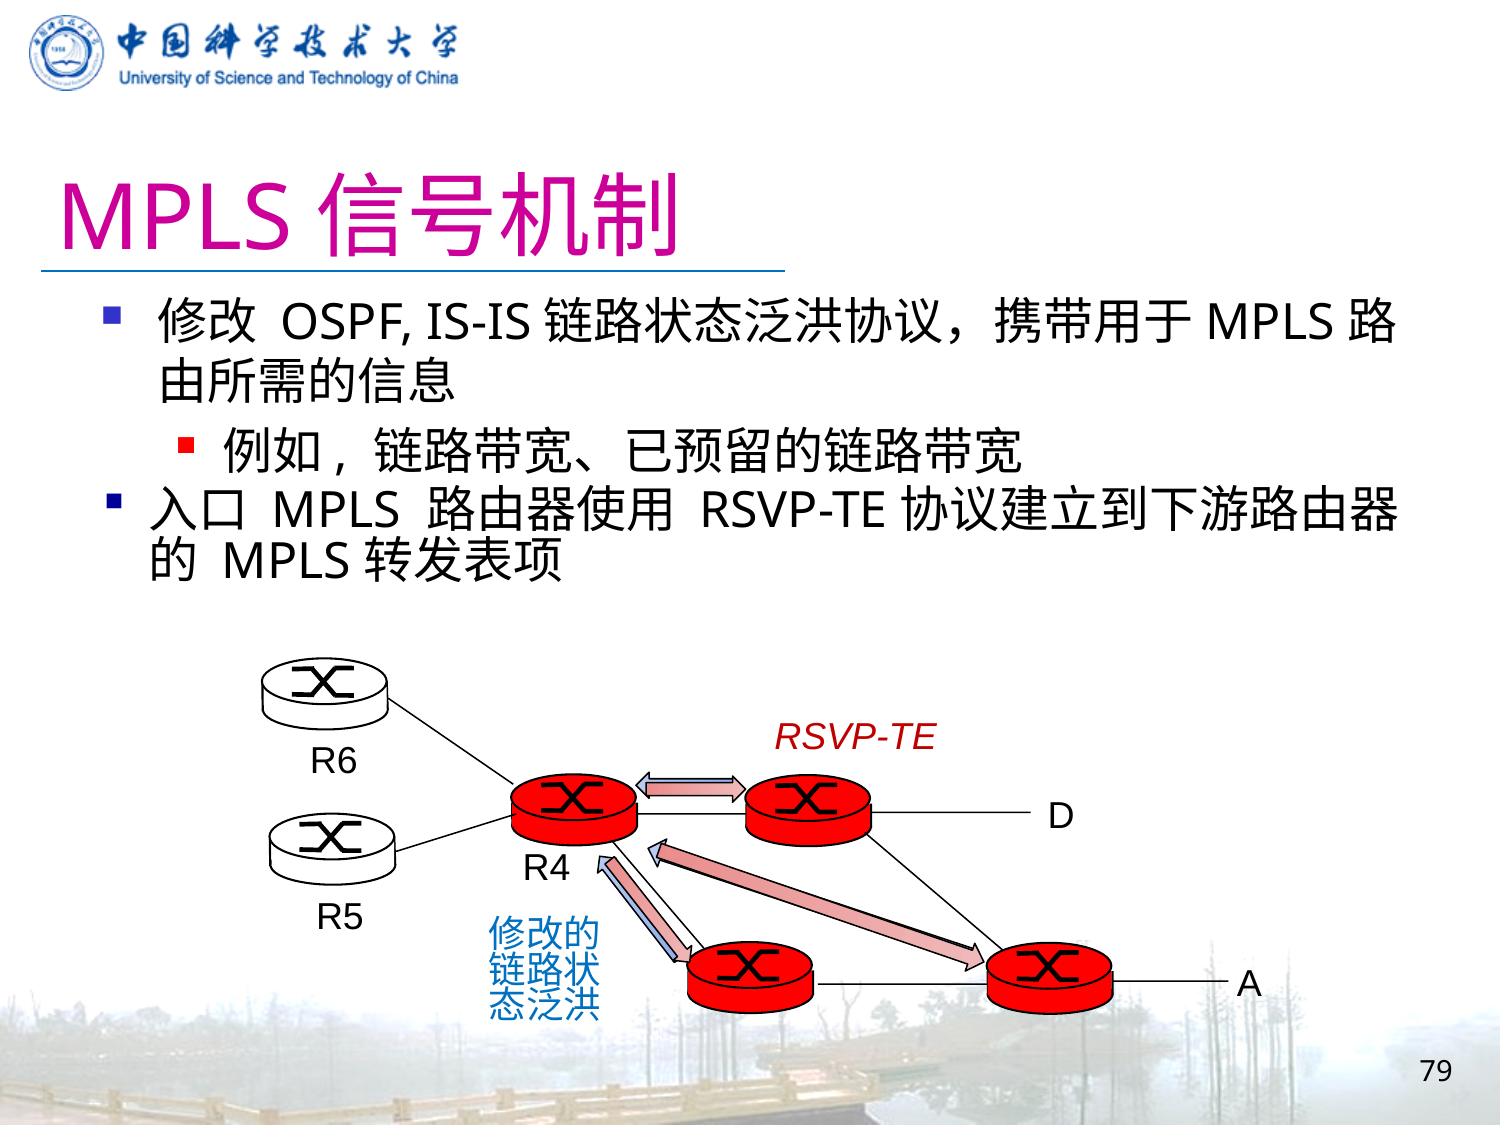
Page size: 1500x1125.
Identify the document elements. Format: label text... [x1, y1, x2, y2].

picture [29, 15, 461, 91]
slide_number 79 [1154, 1023, 1468, 1100]
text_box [988, 942, 1113, 1015]
text_box A [1222, 951, 1277, 1011]
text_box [269, 813, 396, 885]
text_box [637, 713, 994, 977]
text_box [472, 771, 984, 1036]
title MPLS信号机制 [40, 34, 1468, 276]
text_box D [1032, 783, 1090, 844]
text_box R5 [301, 893, 379, 945]
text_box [261, 658, 388, 730]
text_box 修改 OSPF, IS-IS链路状态泛洪协议，携带用于MPLS路由所需的信息 例如, 链路带宽、已预留的链路带宽 [85, 281, 1454, 504]
text_box 4 [0, 940, 1500, 1125]
text_box 入口 MPLS 路由器使用 RSVP-TE协议建立到下游路由器的 MPLS转发表项 [87, 479, 1456, 654]
text_box R6 [295, 738, 373, 789]
